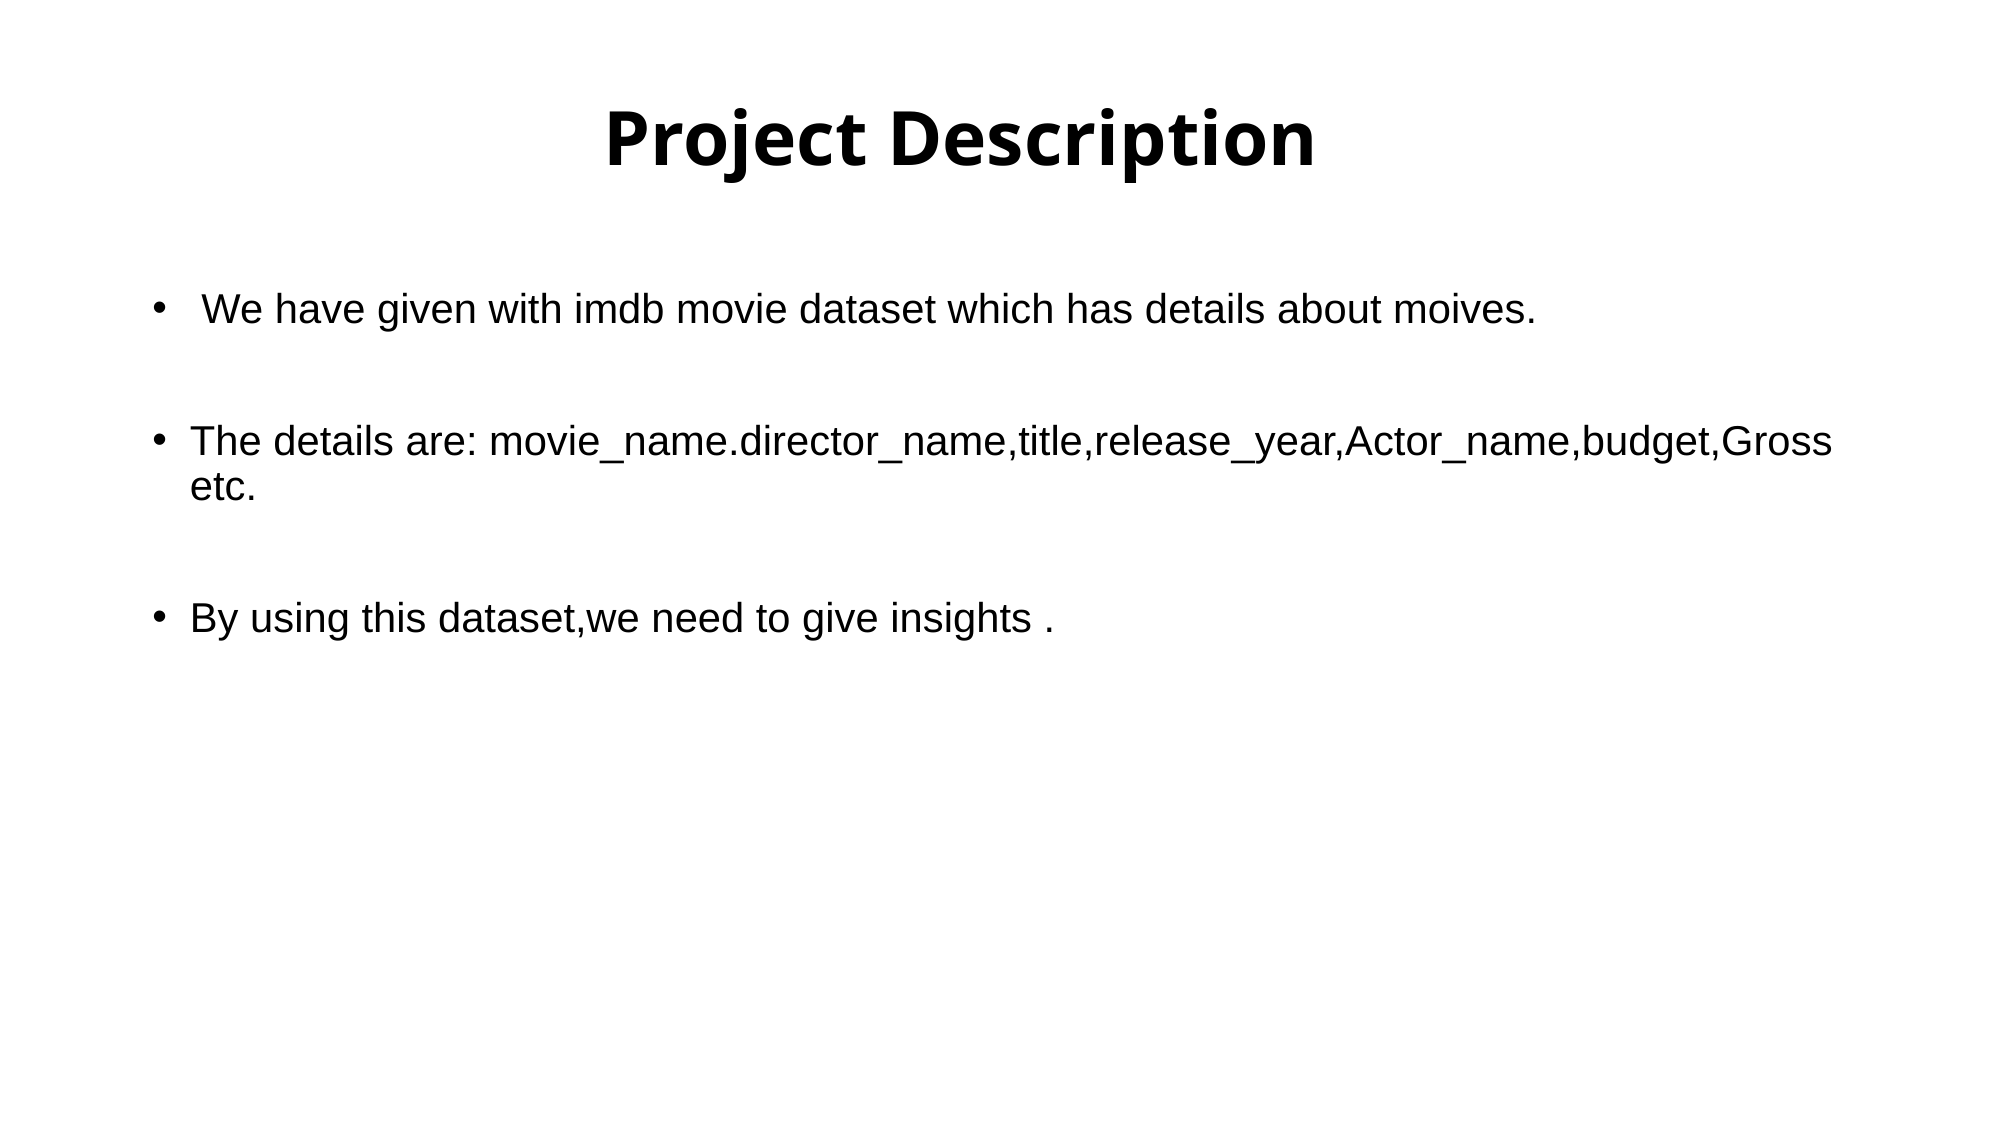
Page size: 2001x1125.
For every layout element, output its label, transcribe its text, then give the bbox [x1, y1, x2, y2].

list We have given with imdb movie dataset which has details about moives. The details are: movie_name.director_name,title,release_year,Actor_name,budget,Gross etc. By using this dataset,we need to give insights . [137, 279, 1863, 1014]
title Project Description [137, 59, 1863, 212]
